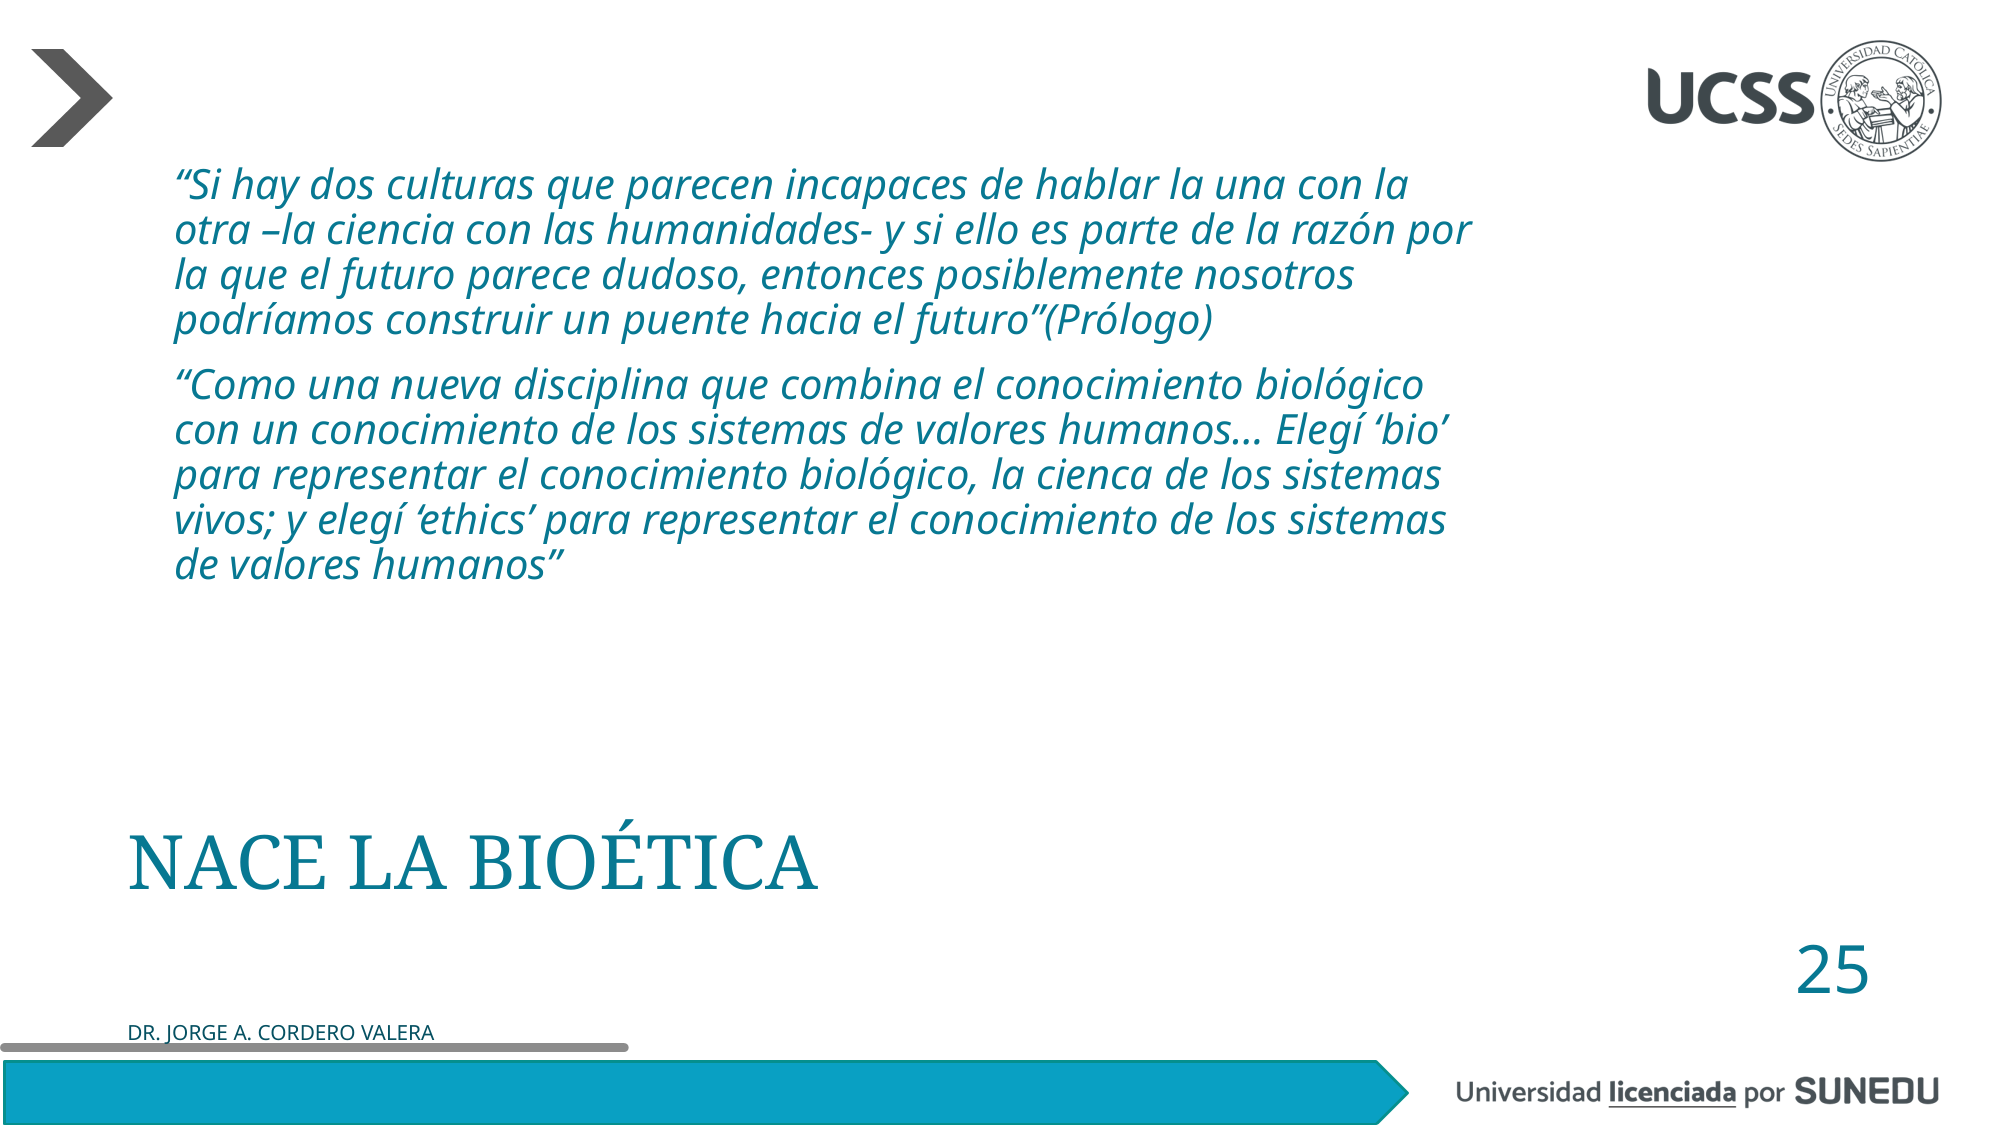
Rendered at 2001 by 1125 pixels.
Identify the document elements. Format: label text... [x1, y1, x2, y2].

slide_number 25 [1700, 915, 1888, 1025]
picture [0, 0, 2001, 1125]
title Nace la Bioética [112, 736, 1513, 984]
footer DR. JORGE A. CORDERO VALERA [112, 1012, 1350, 1073]
list “Si hay dos culturas que parecen incapaces de hablar la una con la otra –la ciencia con las humanidades- y si ello es parte de la razón por la que el futuro parece dudoso, entonces posiblemente nosotros podríamos construir un puente hacia el futuro”(Prólogo) “Como una nueva disciplina que combina el conocimiento biológico con un conocimiento de los sistemas de valores humanos… Elegí ‘bio’ para representar el conocimiento biológico, la cienca de los sistemas vivos; y elegí ‘ethics’ para representar el conocimiento de los sistemas de valores humanos” [112, 112, 1513, 706]
